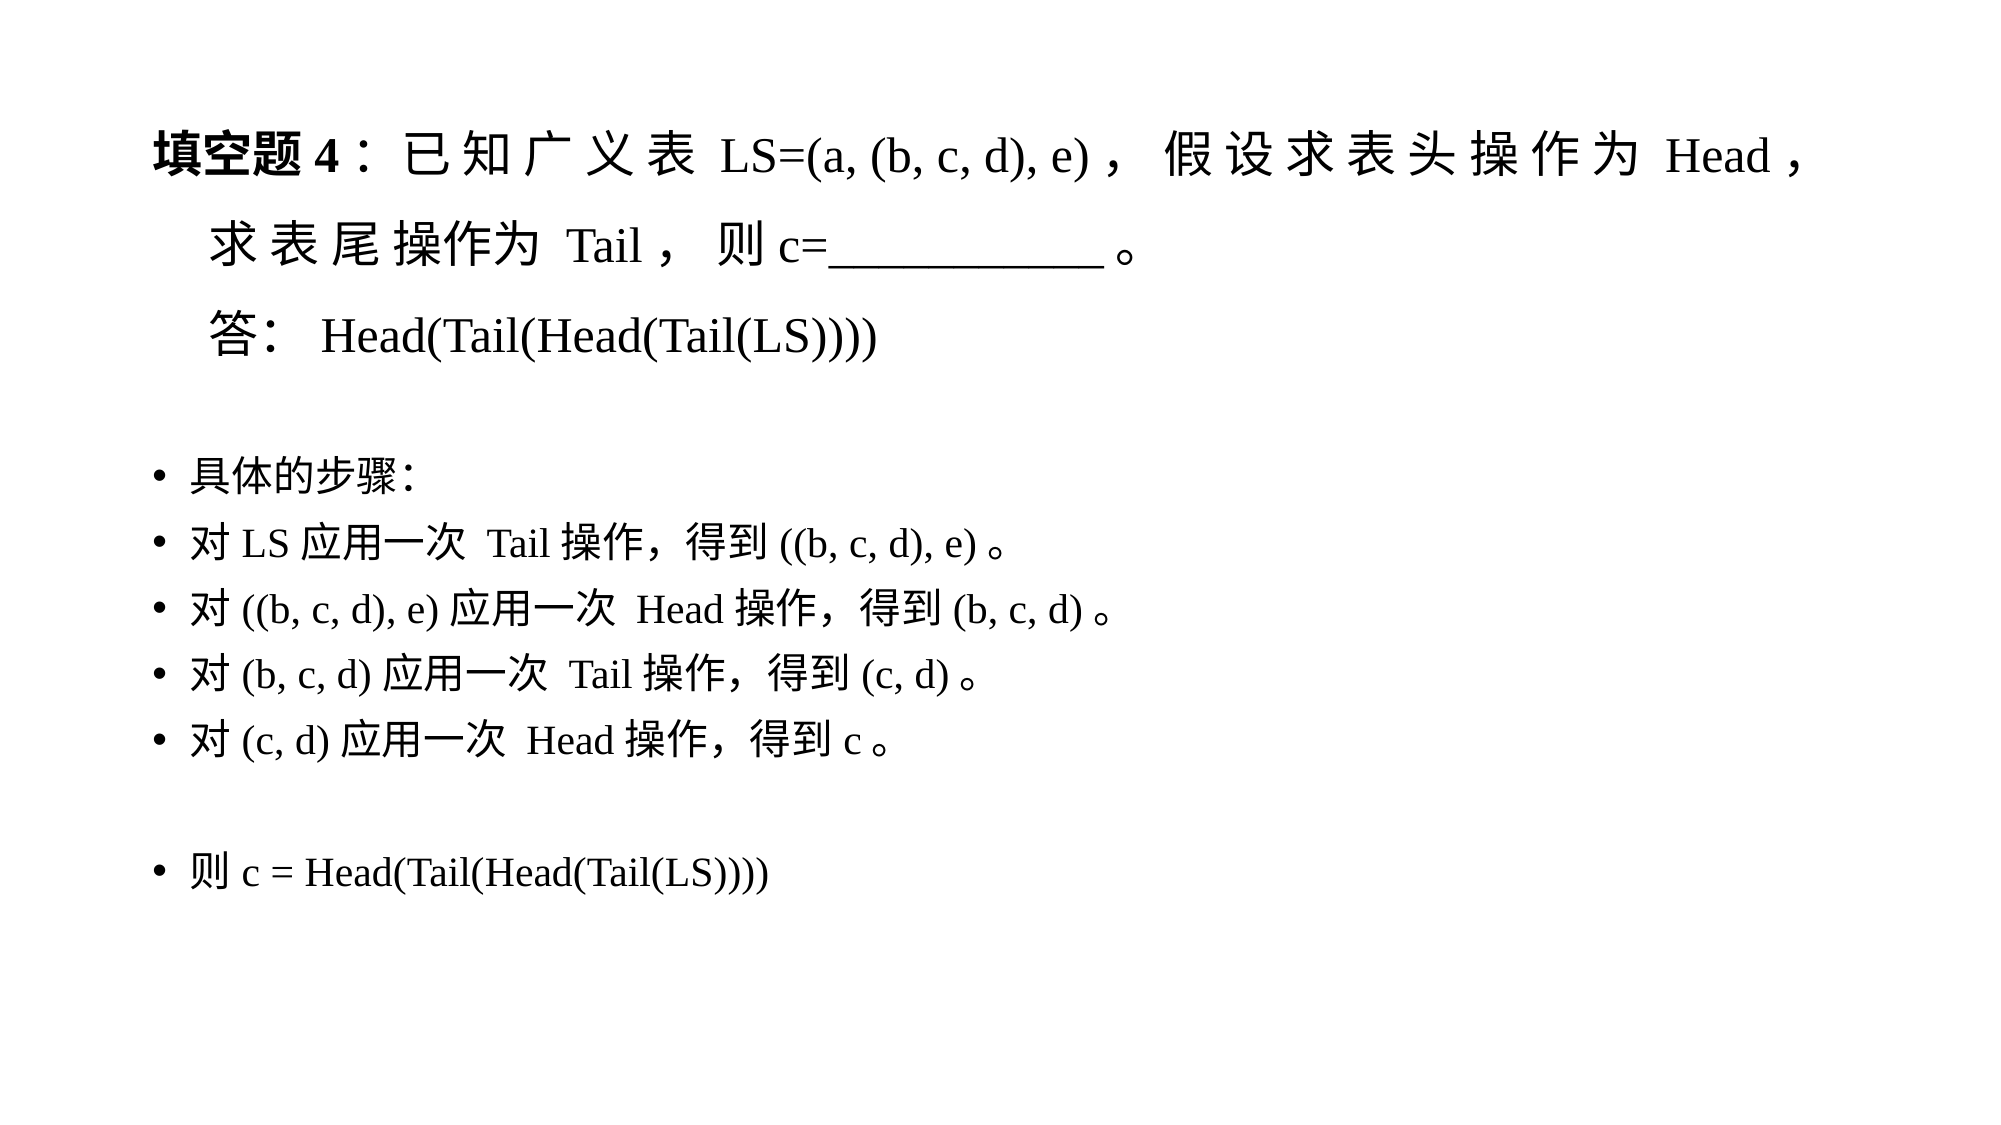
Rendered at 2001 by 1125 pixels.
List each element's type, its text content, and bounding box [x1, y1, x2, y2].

title 填空题4：已 知 广 义 表 LS=(a, (b, c, d), e)， 假 设 求 表 头 操 作 为 Head， 求 表 尾 操作为 Tail， 则c=___________。 答：Head(Tail(Head(Tail(LS)))) [137, 59, 1863, 397]
list 具体的步骤： 对LS应用一次 Tail操作，得到((b, c, d), e)。 对((b, c, d), e)应用一次 Head操作，得到(b, c, d)。 对(b, c, d)应用一次 Tail操作，得到(c, d)。 对(c, d)应用一次 Head操作，得到c。 则c = Head(Tail(Head(Tail(LS)))) [137, 447, 1863, 1066]
